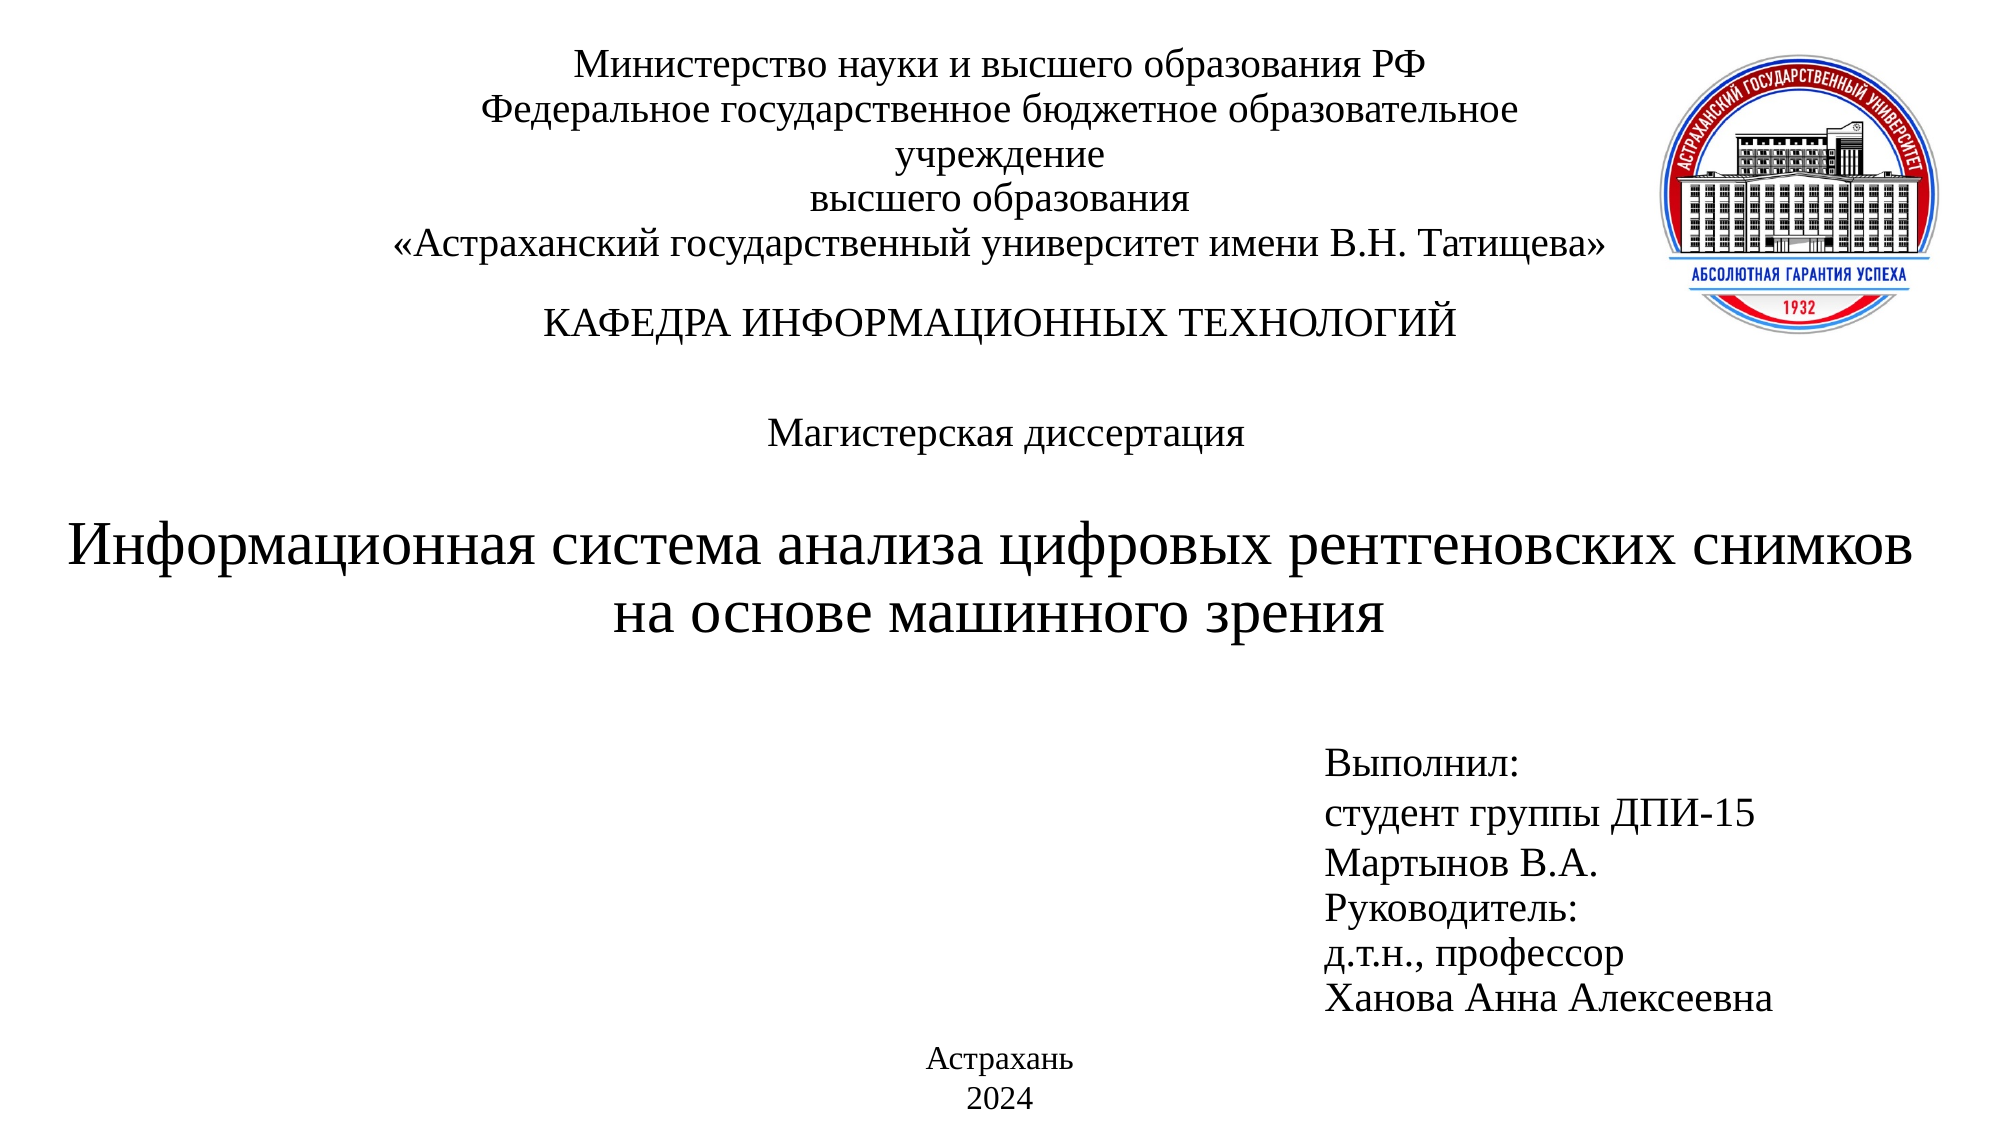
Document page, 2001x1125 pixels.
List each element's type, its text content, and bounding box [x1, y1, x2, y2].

text_box Астрахань 2024 [736, 1029, 1264, 1124]
title Министерство науки и высшего образования РФ Федеральное государственное бюджетное образовательное учреждение высшего образования «Астраханский государственный университет имени В.Н. Татищева» КАФЕДРА ИНФОРМАЦИОННЫХ ТЕХНОЛОГИЙ [357, 33, 1643, 354]
picture [1654, 49, 1944, 339]
text_box Выполнил: студент группы ДПИ-15 Мартынов В.А. Руководитель: д.т.н., профессор Ханова Анна Алексеевна [1309, 727, 2000, 1052]
text_box Магистерская диссертация [357, 397, 1655, 463]
subtitle Информационная система анализа цифровых рентгеновских снимков на основе машинного зрения [0, 503, 2000, 713]
